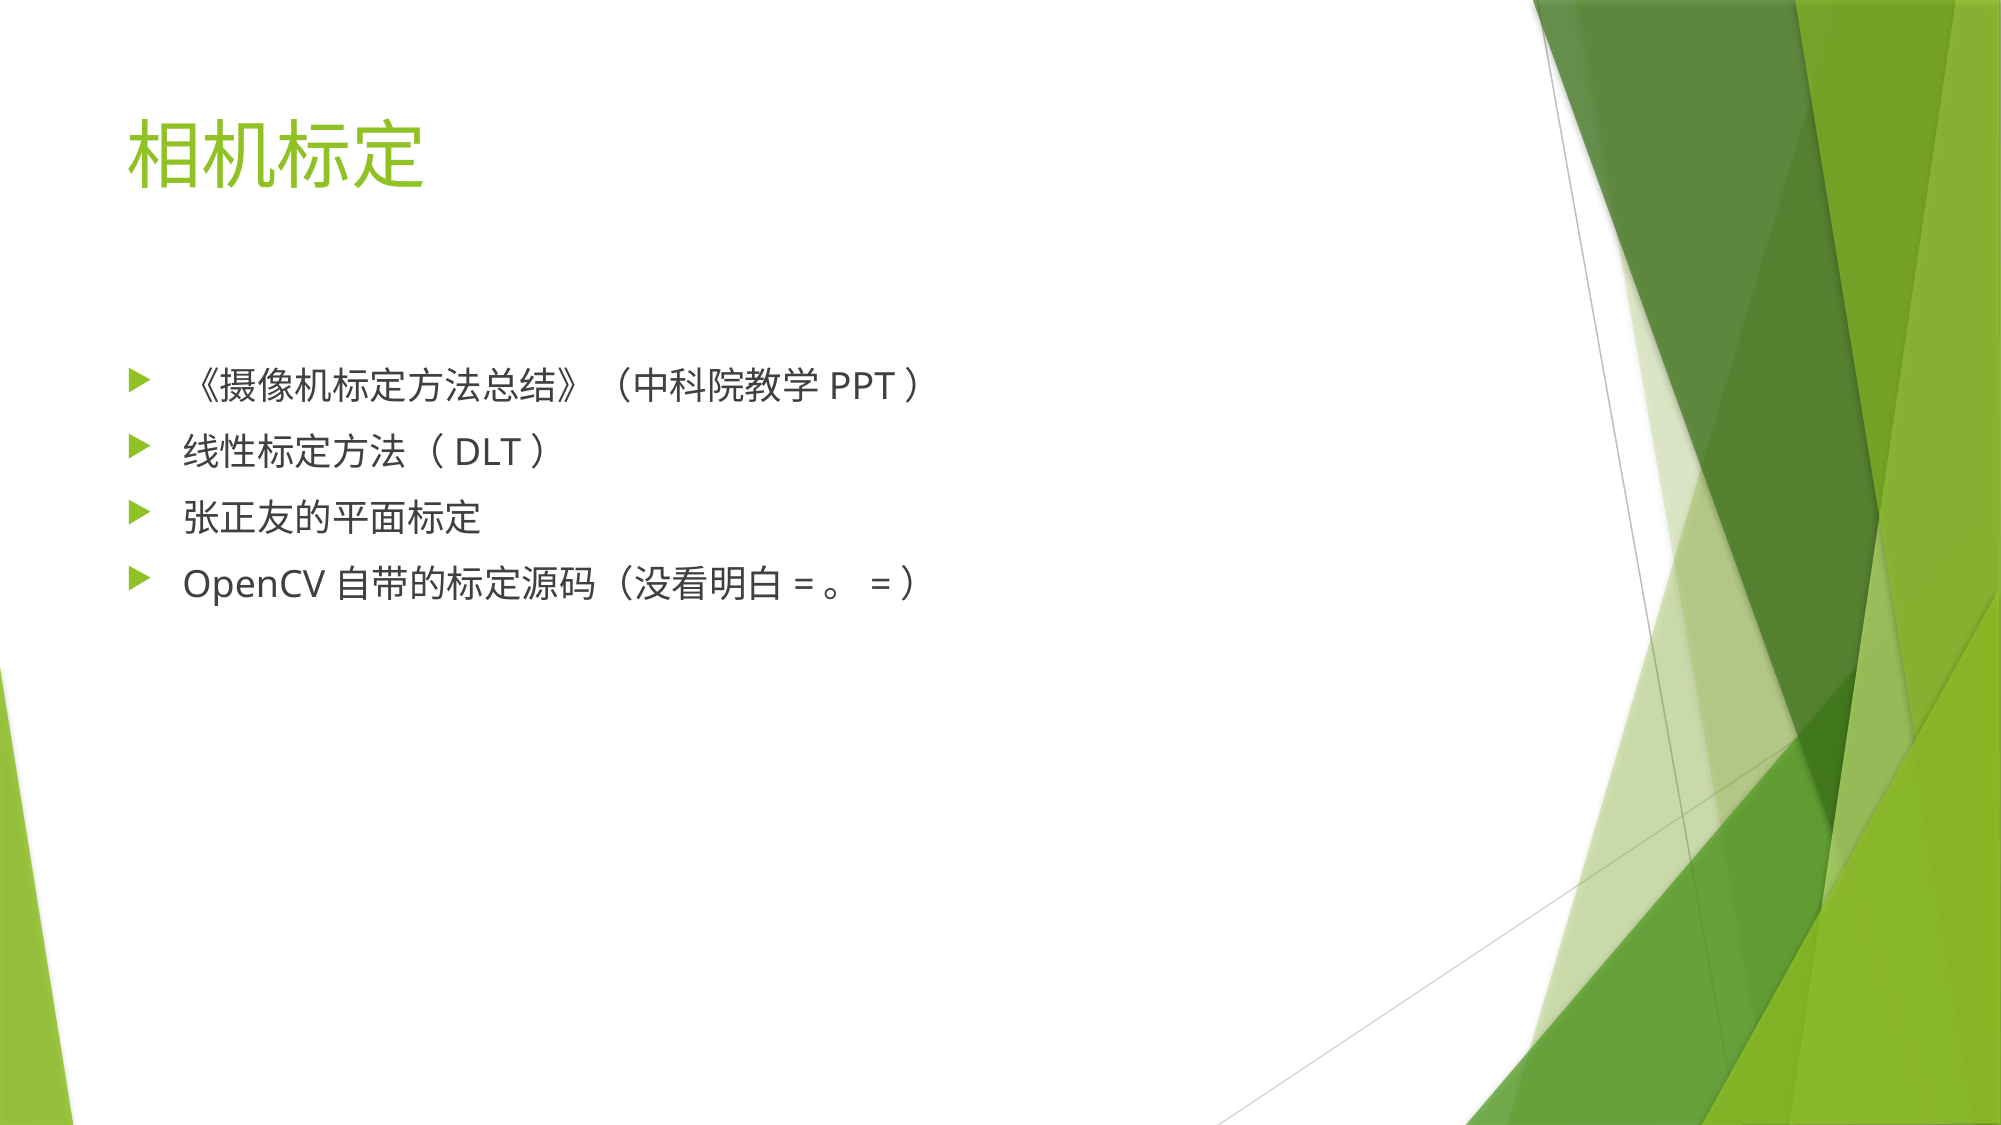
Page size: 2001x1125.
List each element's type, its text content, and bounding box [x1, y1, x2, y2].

list 《摄像机标定方法总结》（中科院教学PPT） 线性标定方法（DLT） 张正友的平面标定 OpenCV自带的标定源码（没看明白=。=） [111, 354, 1522, 992]
title 相机标定 [111, 99, 1522, 317]
